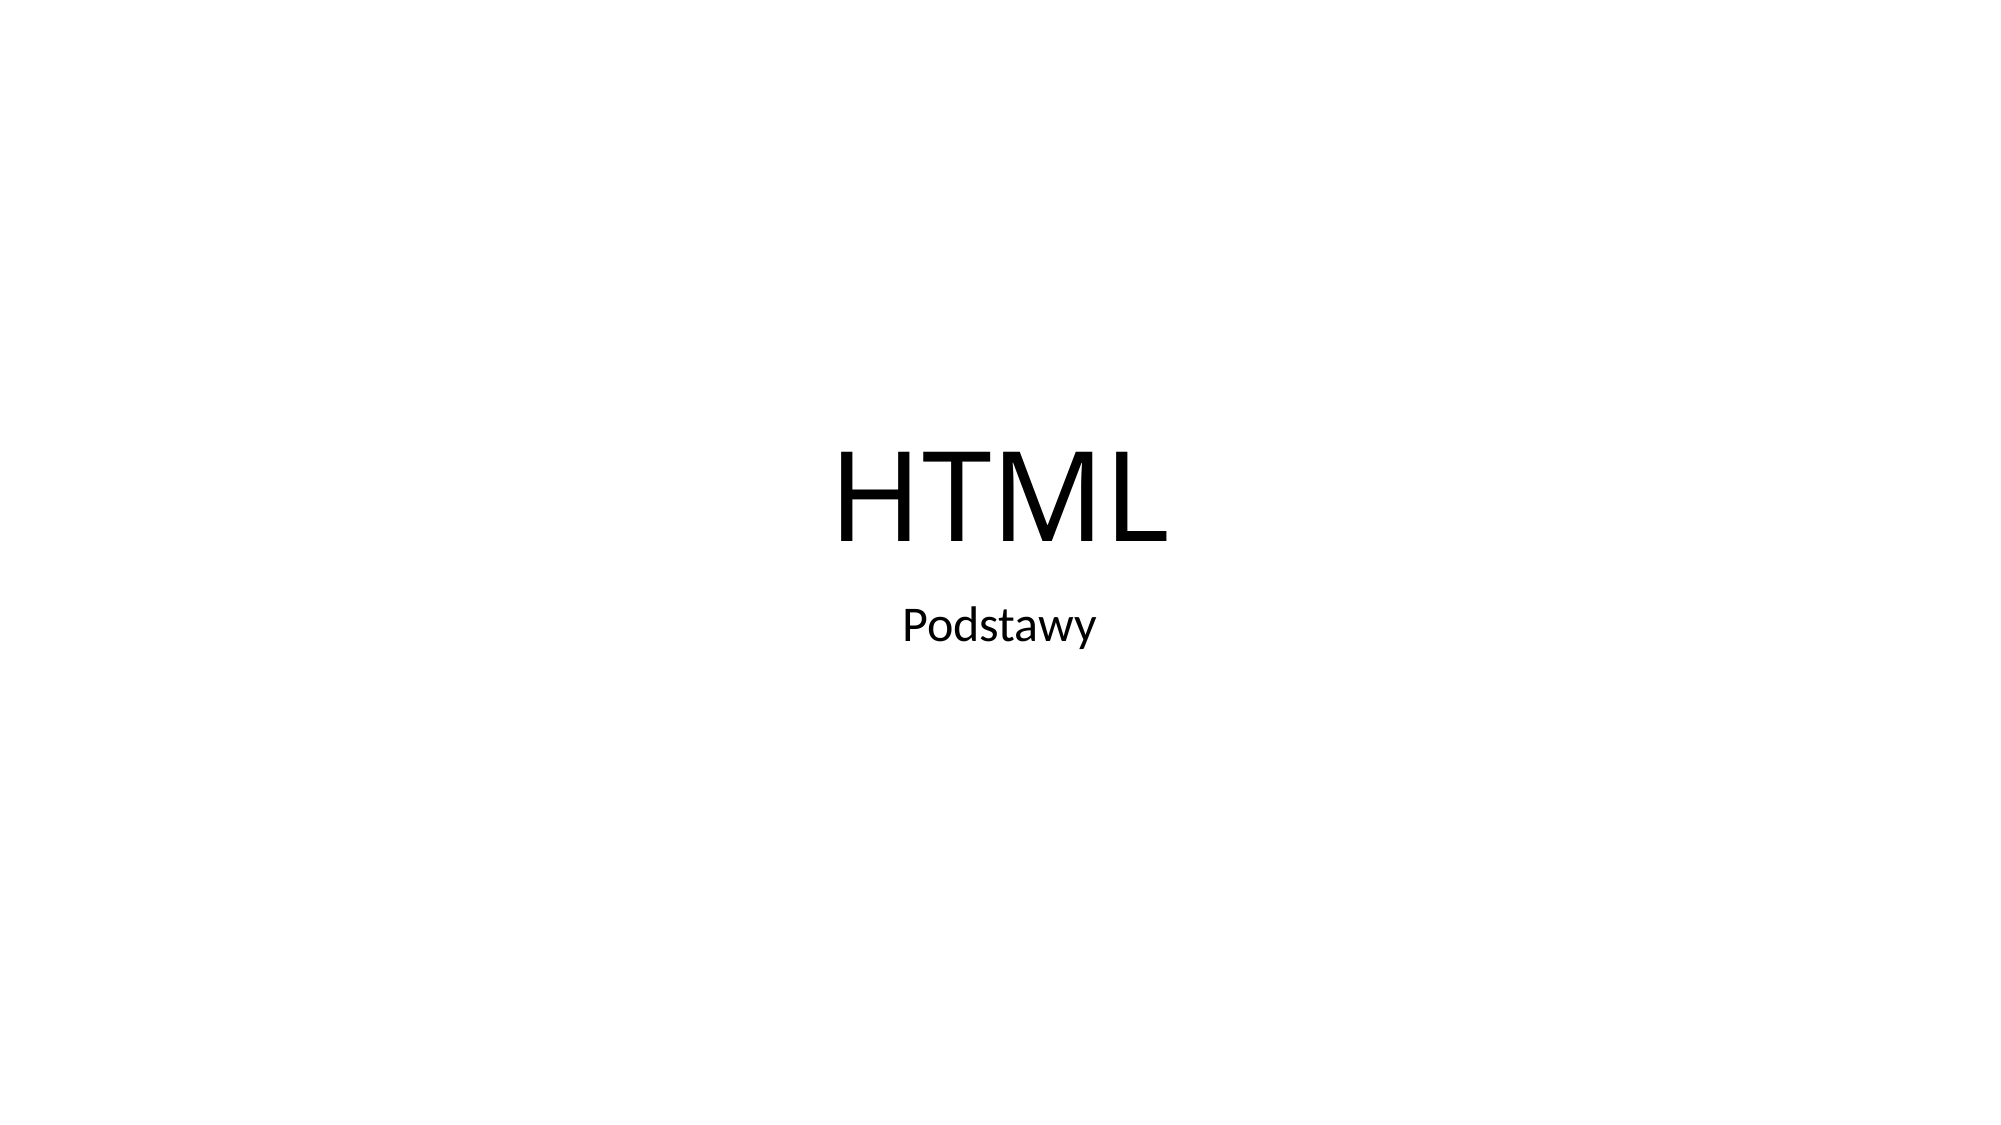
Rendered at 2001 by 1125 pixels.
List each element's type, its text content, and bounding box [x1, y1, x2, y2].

subtitle Podstawy [249, 590, 1750, 863]
title HTML [249, 184, 1750, 576]
